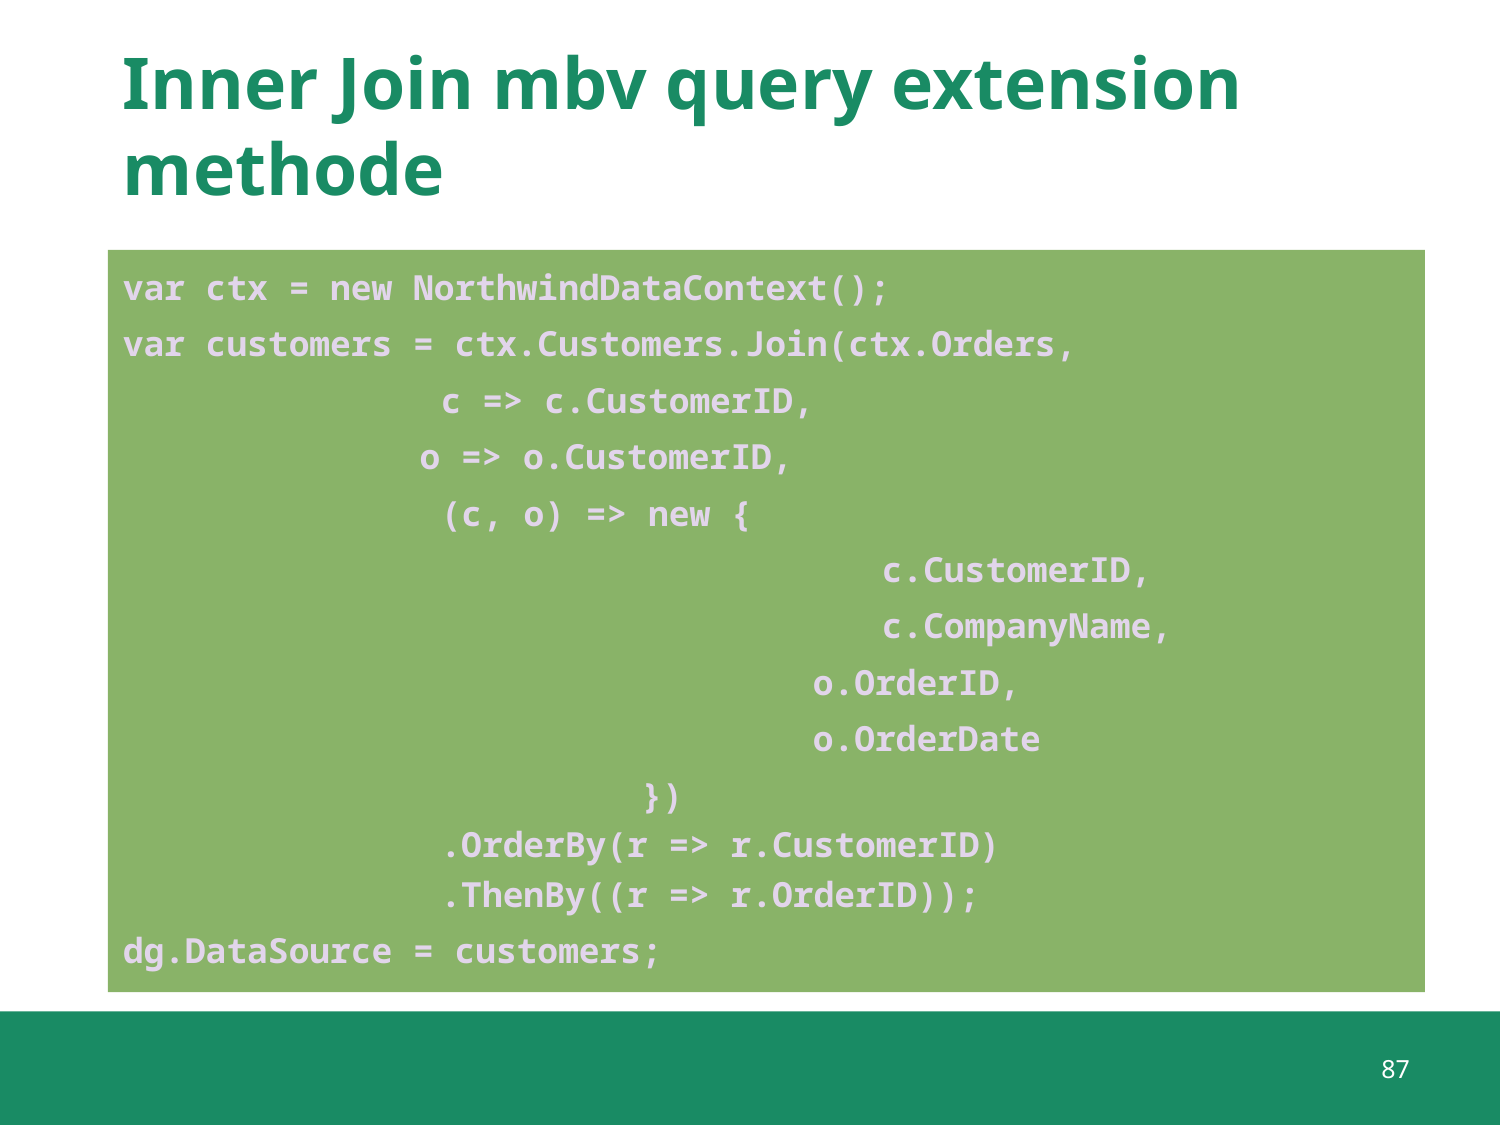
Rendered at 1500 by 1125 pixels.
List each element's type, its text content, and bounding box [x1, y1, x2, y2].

list var ctx = new NorthwindDataContext(); var customers = ctx.Customers.Join(ctx.Orders, c => c.CustomerID, o => o.CustomerID, (c, o) => new { c.CustomerID, c.CompanyName, o.OrderID, o.OrderDate }) .OrderBy(r => r.CustomerID) .ThenBy((r => r.OrderID)); dg.DataSource = customers; [107, 249, 1425, 993]
slide_number 87 [1338, 1040, 1425, 1101]
title Inner Join mbv query extension methode [107, 30, 1425, 218]
